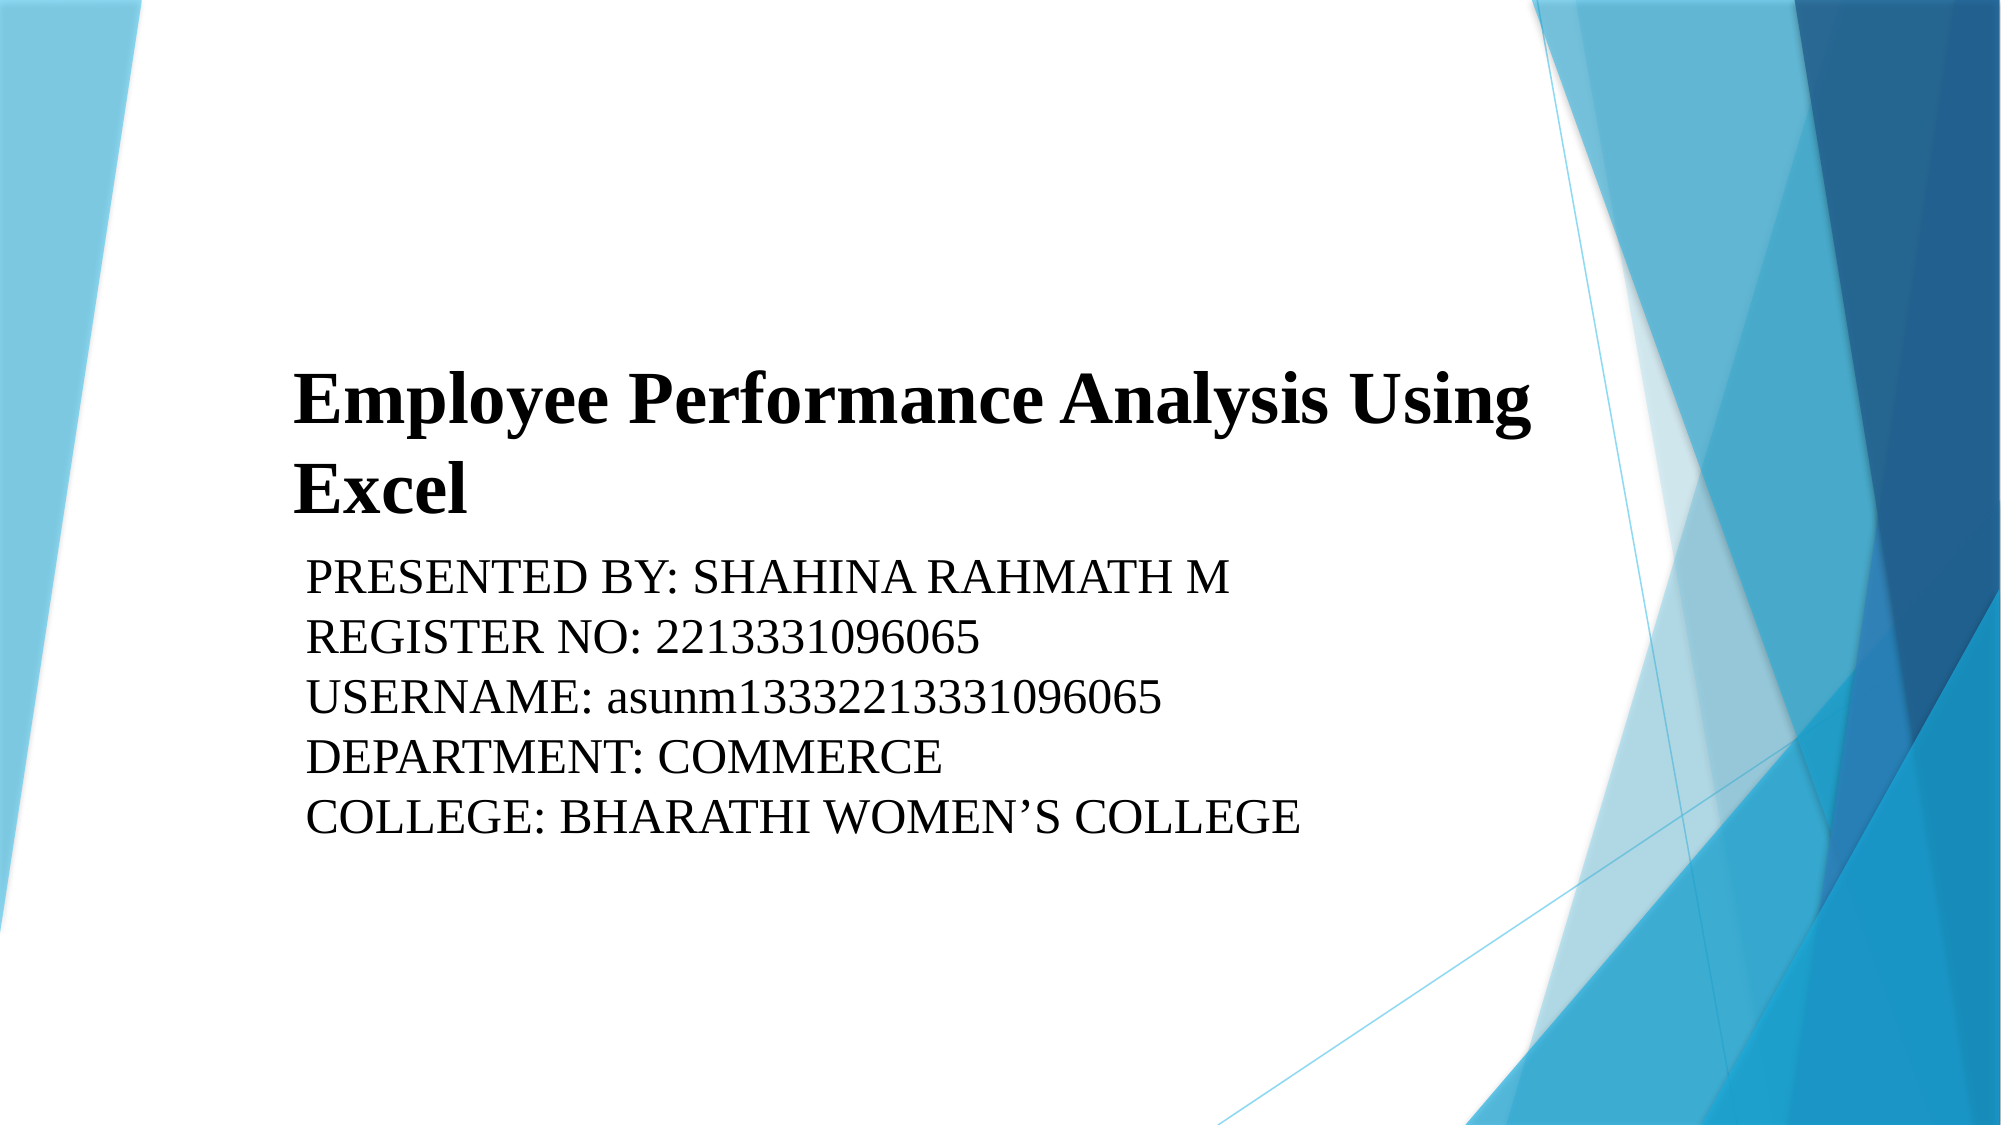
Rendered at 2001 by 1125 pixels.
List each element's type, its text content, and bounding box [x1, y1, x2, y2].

text_box PRESENTED BY: SHAHINA RAHMATH M REGISTER NO: 2213331096065 USERNAME: asunm13332213331096065 DEPARTMENT: COMMERCE COLLEGE: BHARATHI WOMEN’S COLLEGE [290, 535, 1541, 851]
title Employee Performance Analysis Using Excel [278, 265, 1553, 536]
